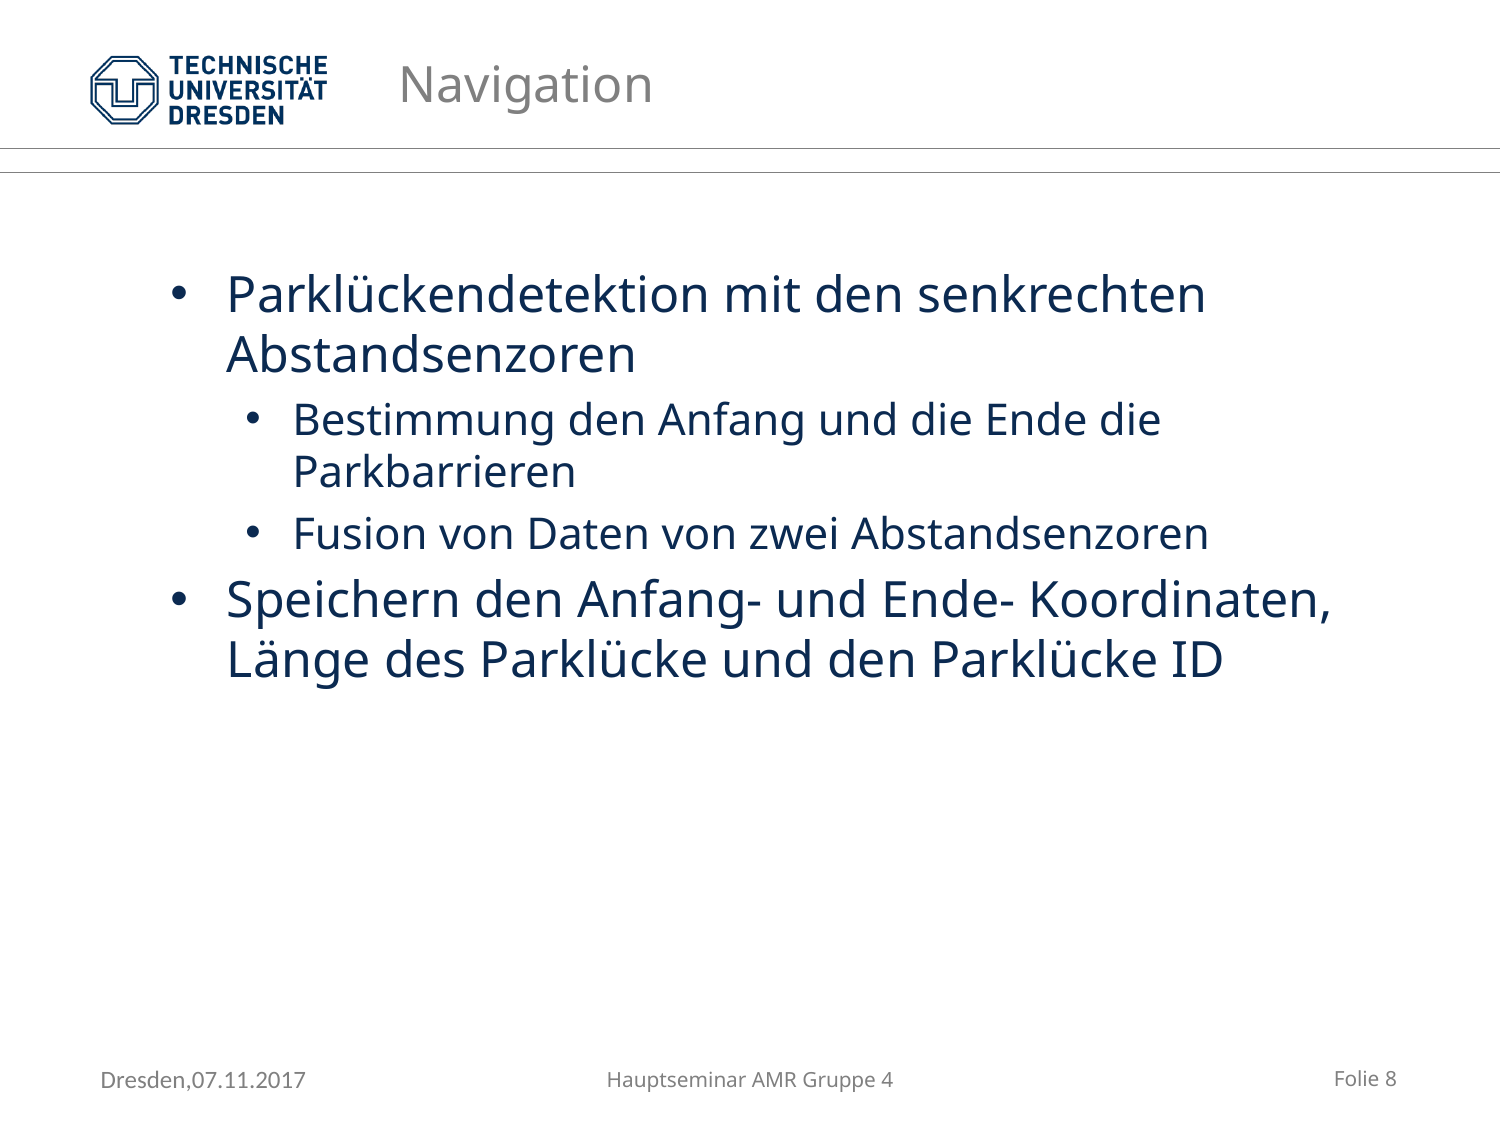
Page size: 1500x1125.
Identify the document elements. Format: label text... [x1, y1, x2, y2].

list Parklückendetektion mit den senkrechten Abstandsenzoren Bestimmung den Anfang und die Ende die Parkbarrieren Fusion von Daten von zwei Abstandsenzoren Speichern den Anfang- und Ende- Koordinaten, Länge des Parklücke und den Parklücke ID [155, 255, 1376, 970]
title Navigation [383, 42, 1128, 122]
picture [90, 54, 327, 125]
